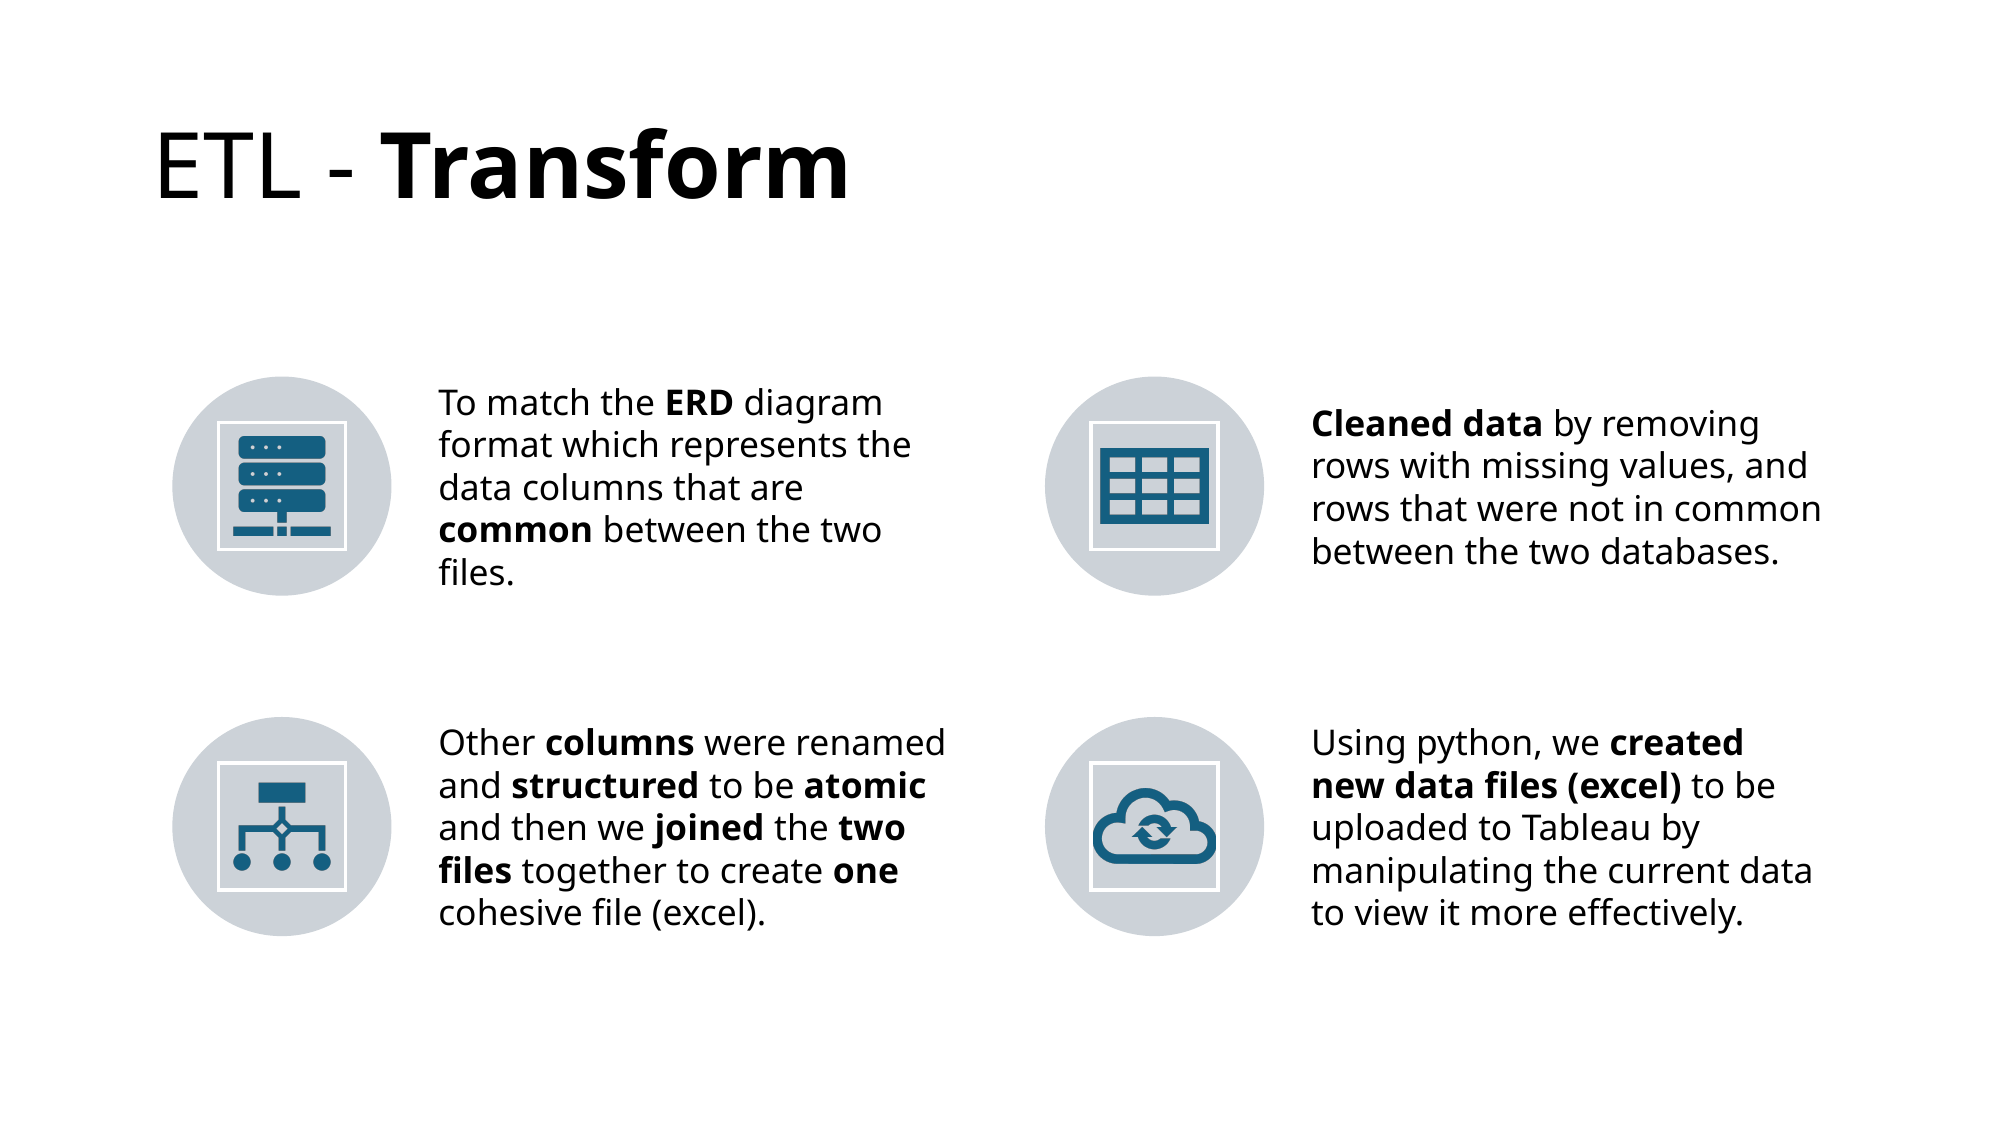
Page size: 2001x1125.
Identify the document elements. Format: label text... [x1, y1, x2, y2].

title ETL - Transform [137, 59, 1863, 278]
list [136, 298, 1863, 1014]
